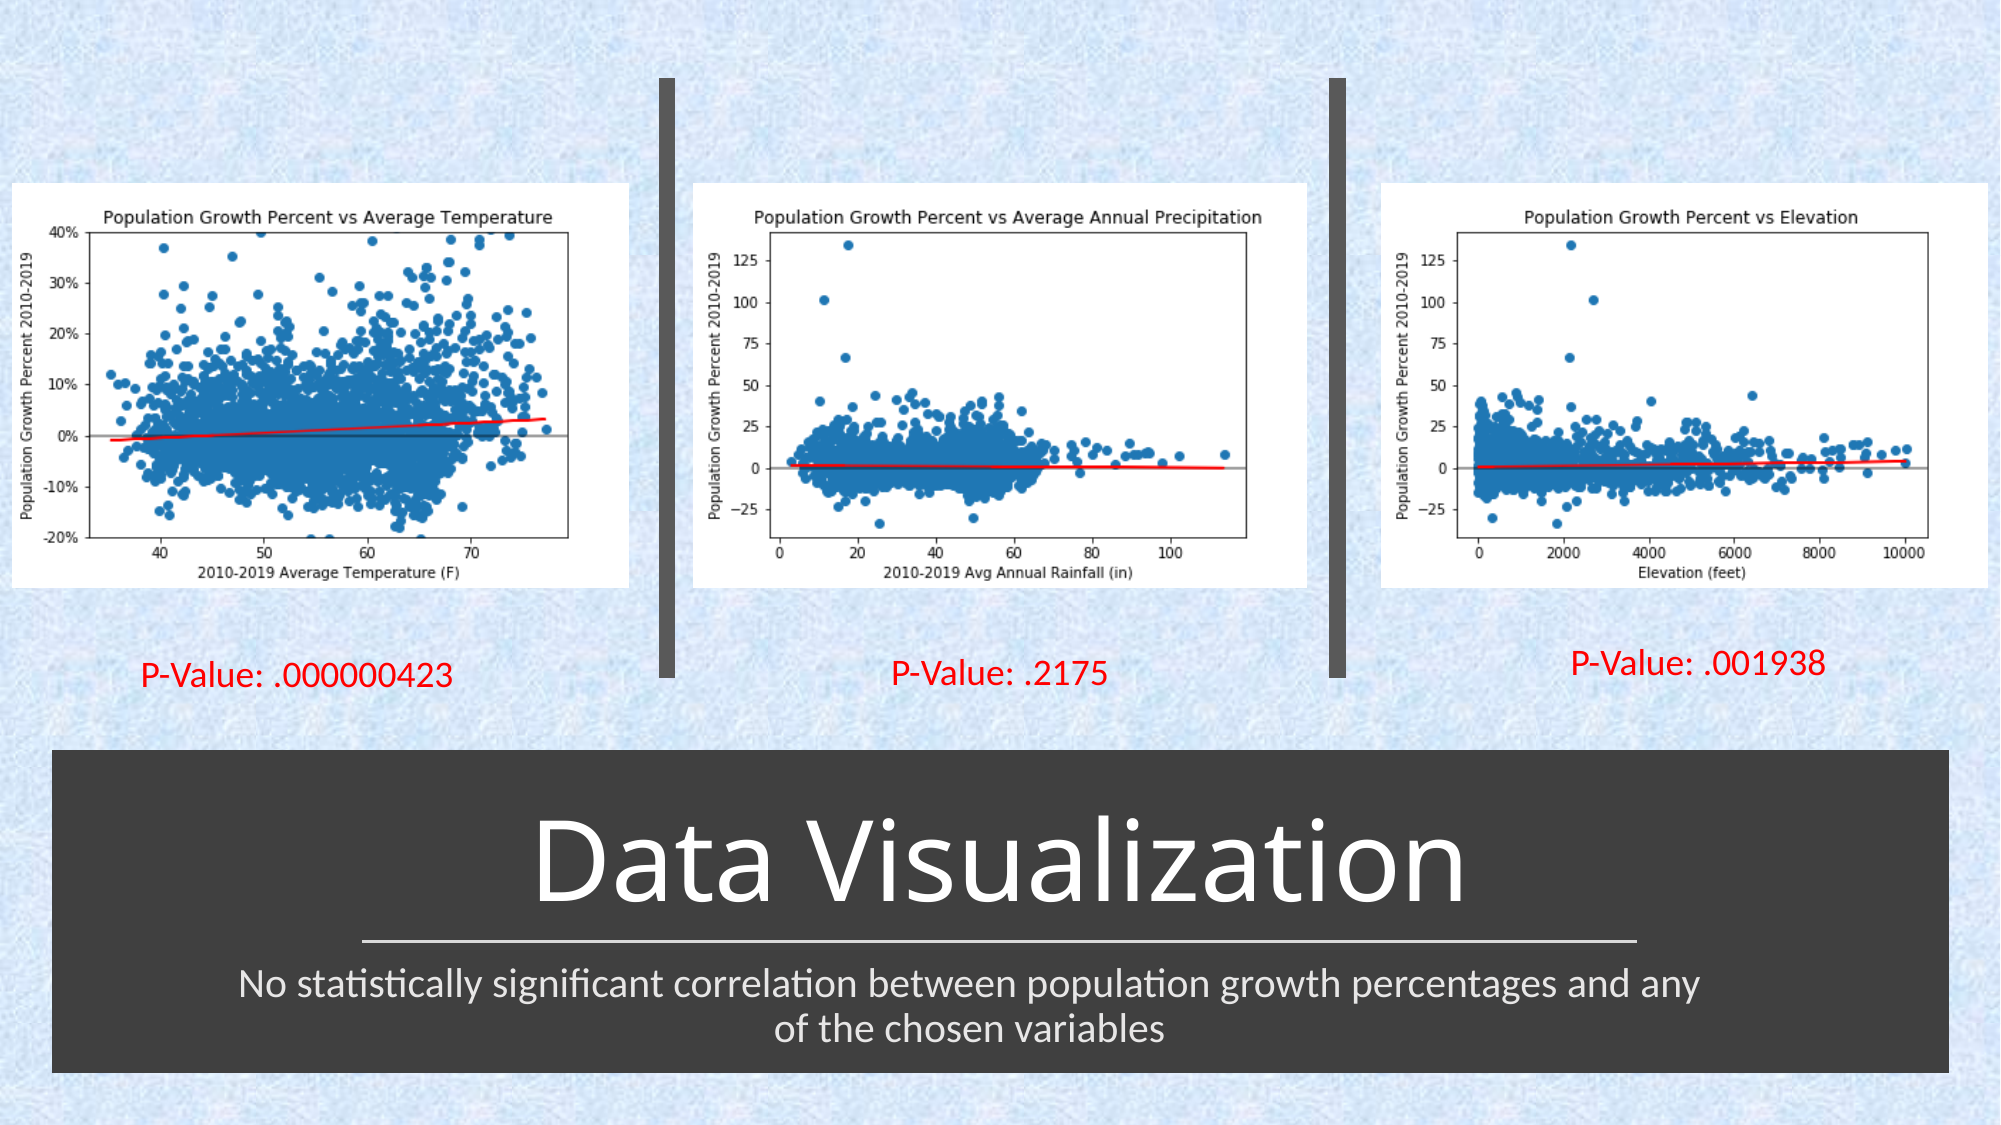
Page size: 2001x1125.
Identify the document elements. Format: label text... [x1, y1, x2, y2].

text_box P-Value: .000000423 [72, 642, 531, 703]
picture [0, 0, 2001, 1125]
text_box P-Value: .2175 [770, 640, 1230, 701]
list No statistically significant correlation between population growth percentages and any of the chosen variables [219, 954, 1720, 1023]
text_box P-Value: .001938 [1469, 630, 1928, 691]
text_box [61, 759, 1939, 1064]
title Data Visualization [86, 780, 1914, 933]
